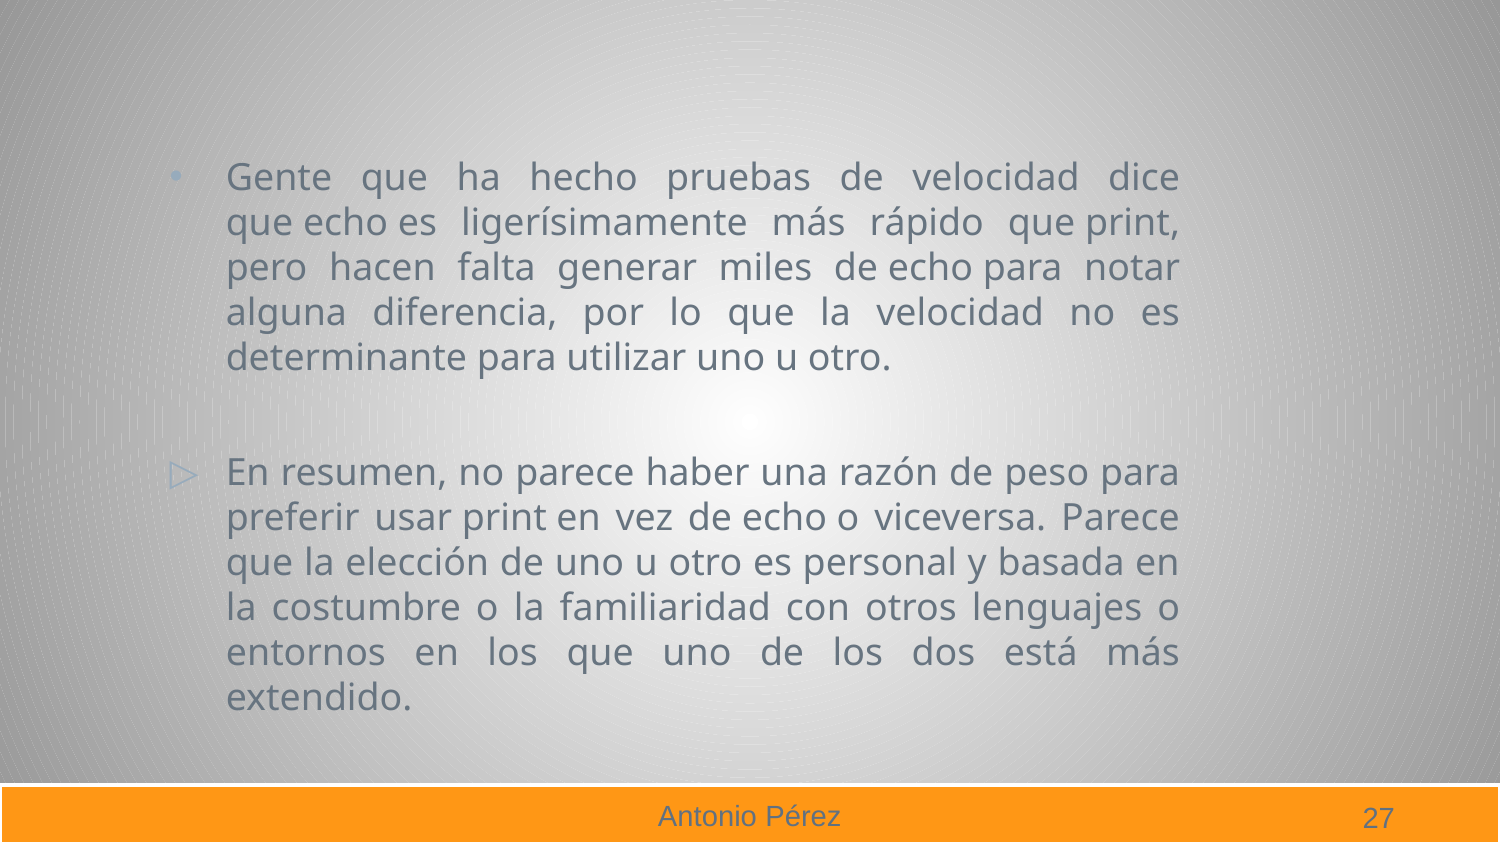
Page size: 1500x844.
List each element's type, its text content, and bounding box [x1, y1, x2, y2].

list Gente que ha hecho pruebas de velocidad dice que echo es ligerísimamente más rápido que print, pero hacen falta generar miles de echo para notar alguna diferencia, por lo que la velocidad no es determinante para utilizar uno u otro. En resumen, no parece haber una razón de peso para preferir usar print en vez de echo o viceversa. Parece que la elección de uno u otro es personal y basada en la costumbre o la familiaridad con otros lenguajes o entornos en los que uno de los dos está más extendido. [135, 138, 1196, 722]
slide_number 27 [1347, 792, 1438, 844]
